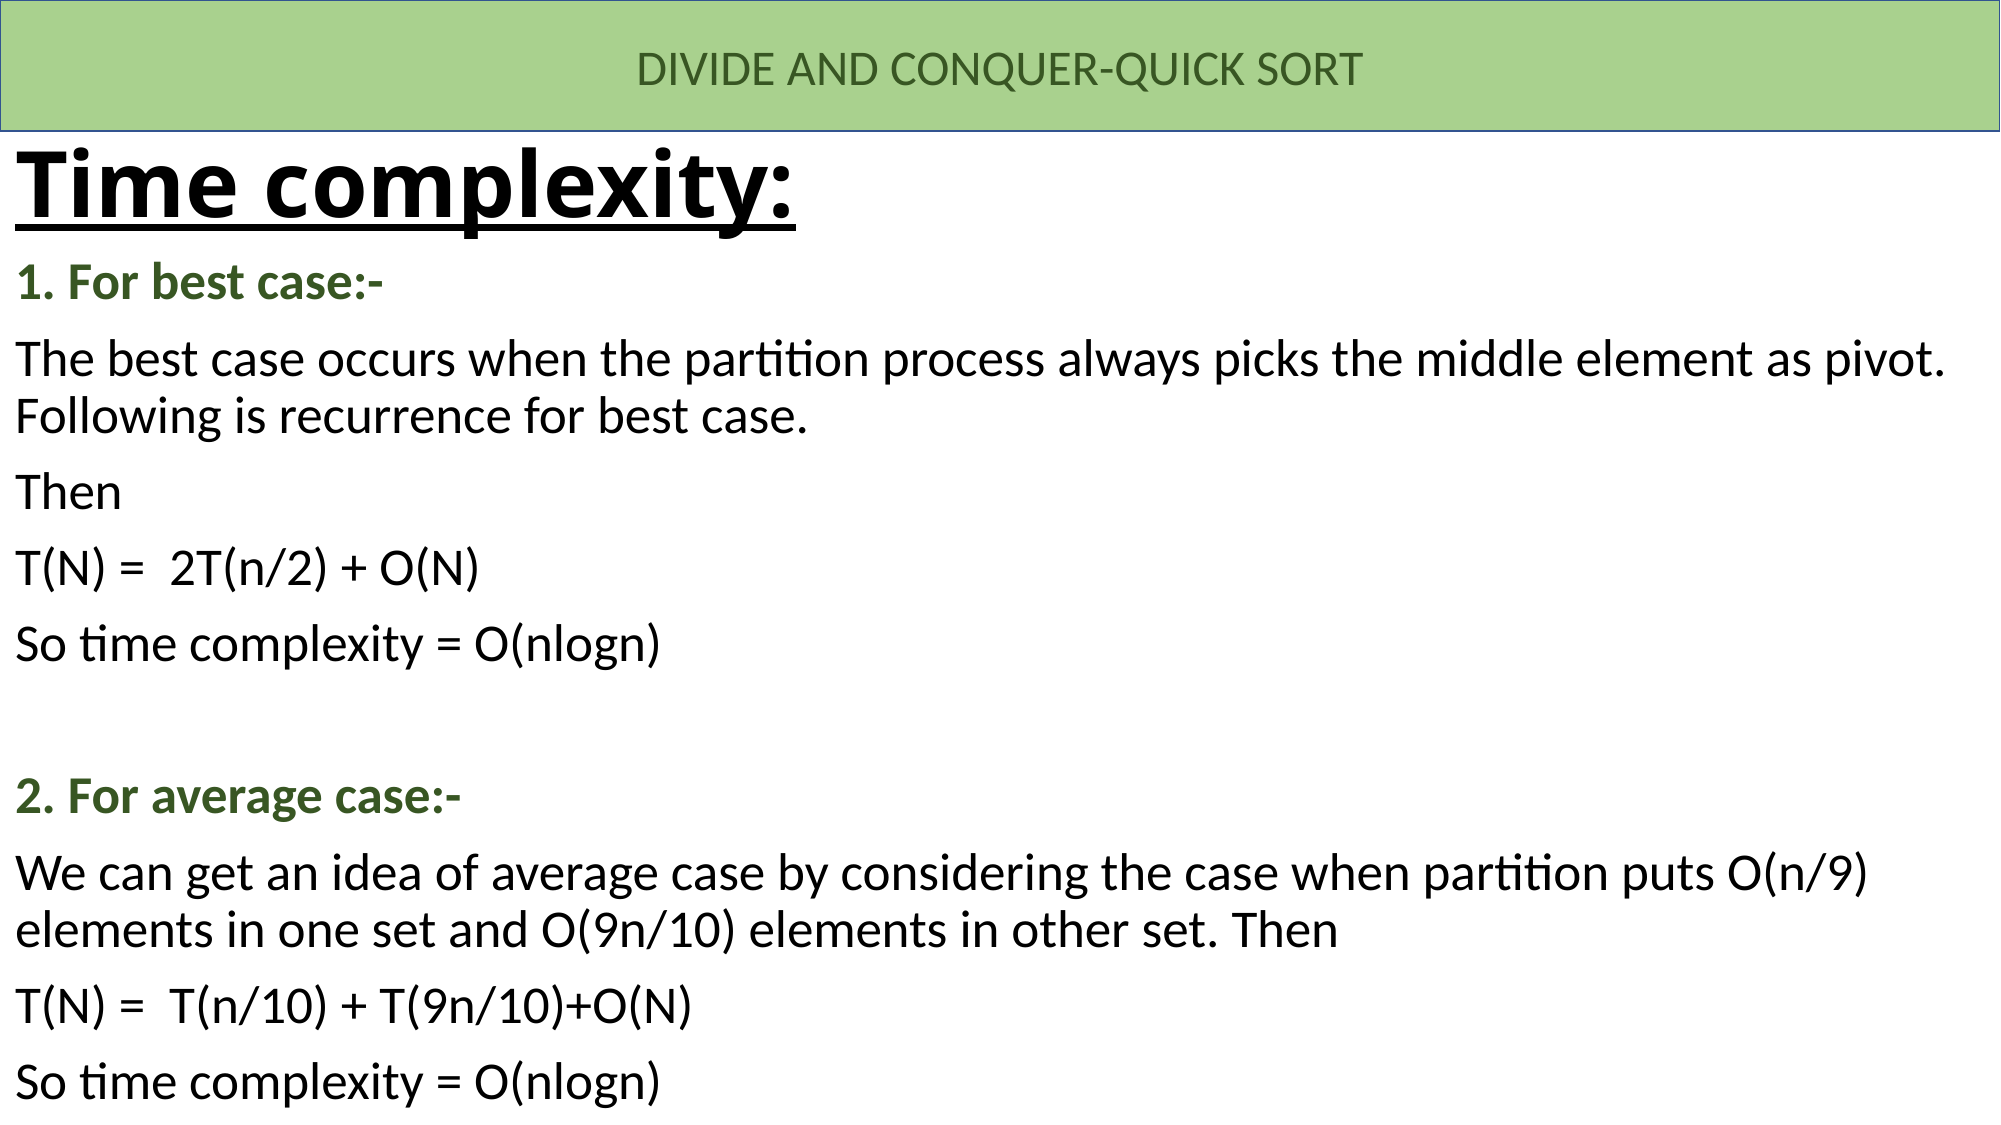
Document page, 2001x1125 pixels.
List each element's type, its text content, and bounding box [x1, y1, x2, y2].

list 1. For best case:- The best case occurs when the partition process always picks the middle element as pivot. Following is recurrence for best case. Then T(N) = 2T(n/2) + O(N) So time complexity = O(nlogn) 2. For average case:- We can get an idea of average case by considering the case when partition puts O(n/9) elements in one set and O(9n/10) elements in other set. Then T(N) = T(n/10) + T(9n/10)+O(N) So time complexity = O(nlogn) [0, 246, 1966, 1125]
text_box DIVIDE AND CONQUER-QUICK SORT [0, 0, 2000, 132]
title Time complexity: [0, 132, 1725, 246]
